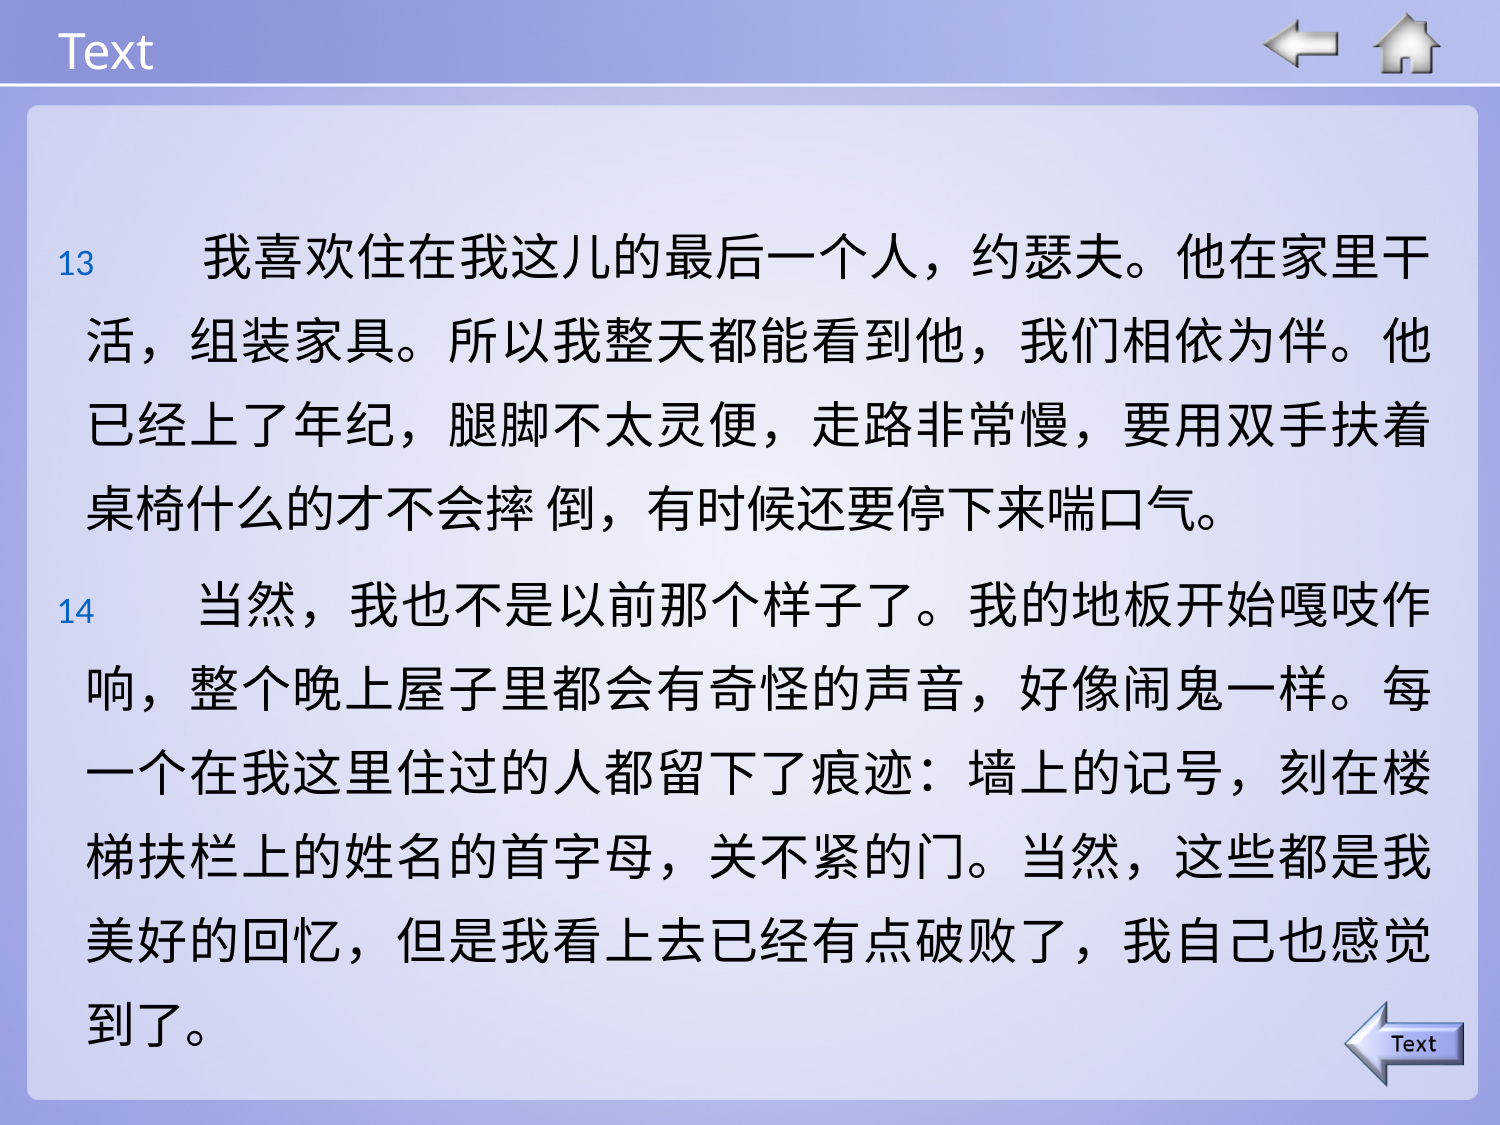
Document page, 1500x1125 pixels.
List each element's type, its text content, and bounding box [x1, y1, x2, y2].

picture [0, 0, 1500, 1125]
text_box Text [43, 11, 170, 87]
list 13 我喜欢住在我这儿的最后一个人，约瑟夫。他在家里干活，组装家具。所以我整天都能看到他，我们相依为伴。他已经上了年纪，腿脚不太灵便，走路非常慢，要用双手扶着桌椅什么的才不会摔 倒，有时候还要停下来喘口气。 14 当然，我也不是以前那个样子了。我的地板开始嘎吱作响，整个晚上屋子里都会有奇怪的声音，好像闹鬼一样。每一个在我这里住过的人都留下了痕迹：墙上的记号，刻在楼梯扶栏上的姓名的首字母，关不紧的门。当然，这些都是我美好的回忆，但是我看上去已经有点破败了，我自己也感觉到了。 [40, 193, 1448, 1099]
